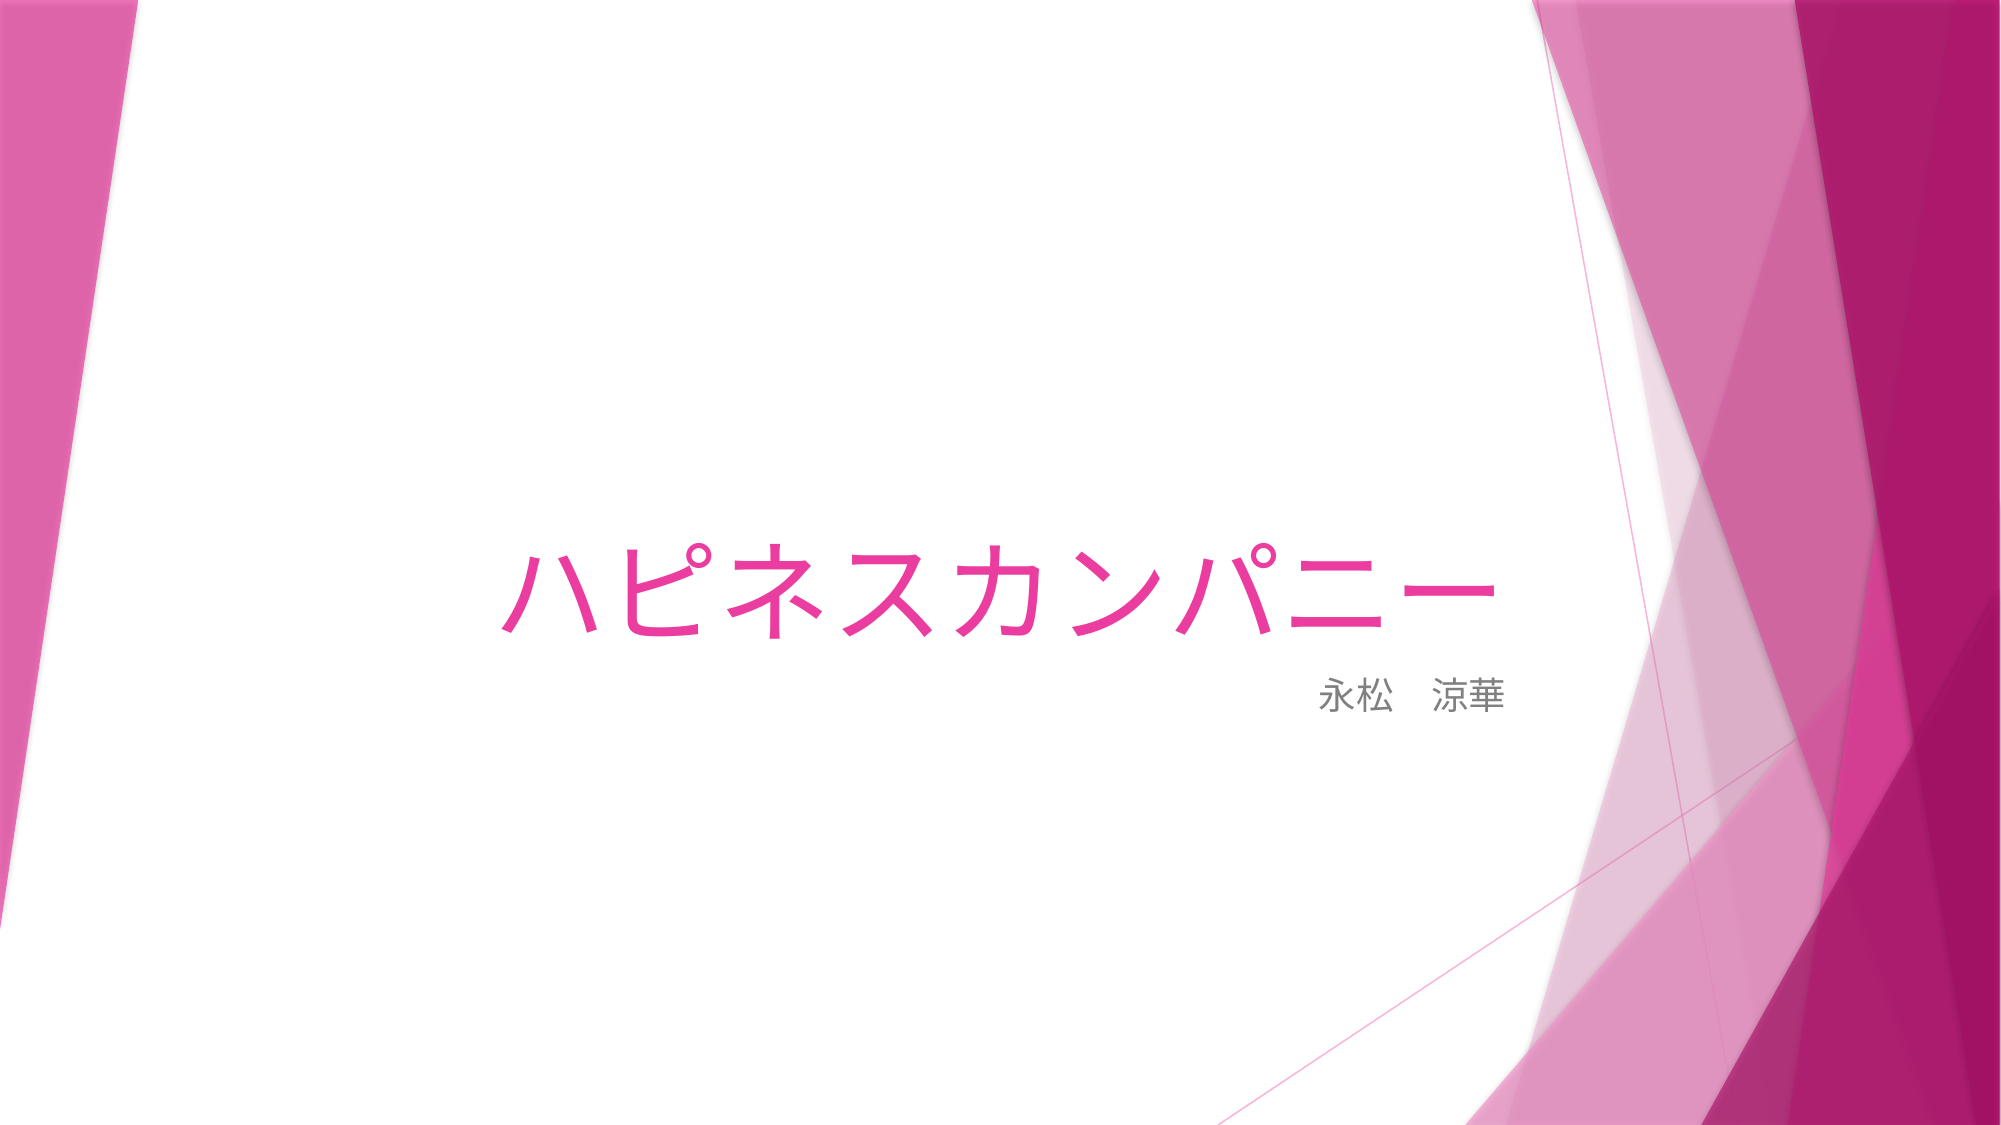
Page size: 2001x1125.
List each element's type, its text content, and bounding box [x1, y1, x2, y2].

subtitle 永松 涼華 [247, 664, 1522, 845]
title ハピネスカンパニー [247, 394, 1522, 664]
